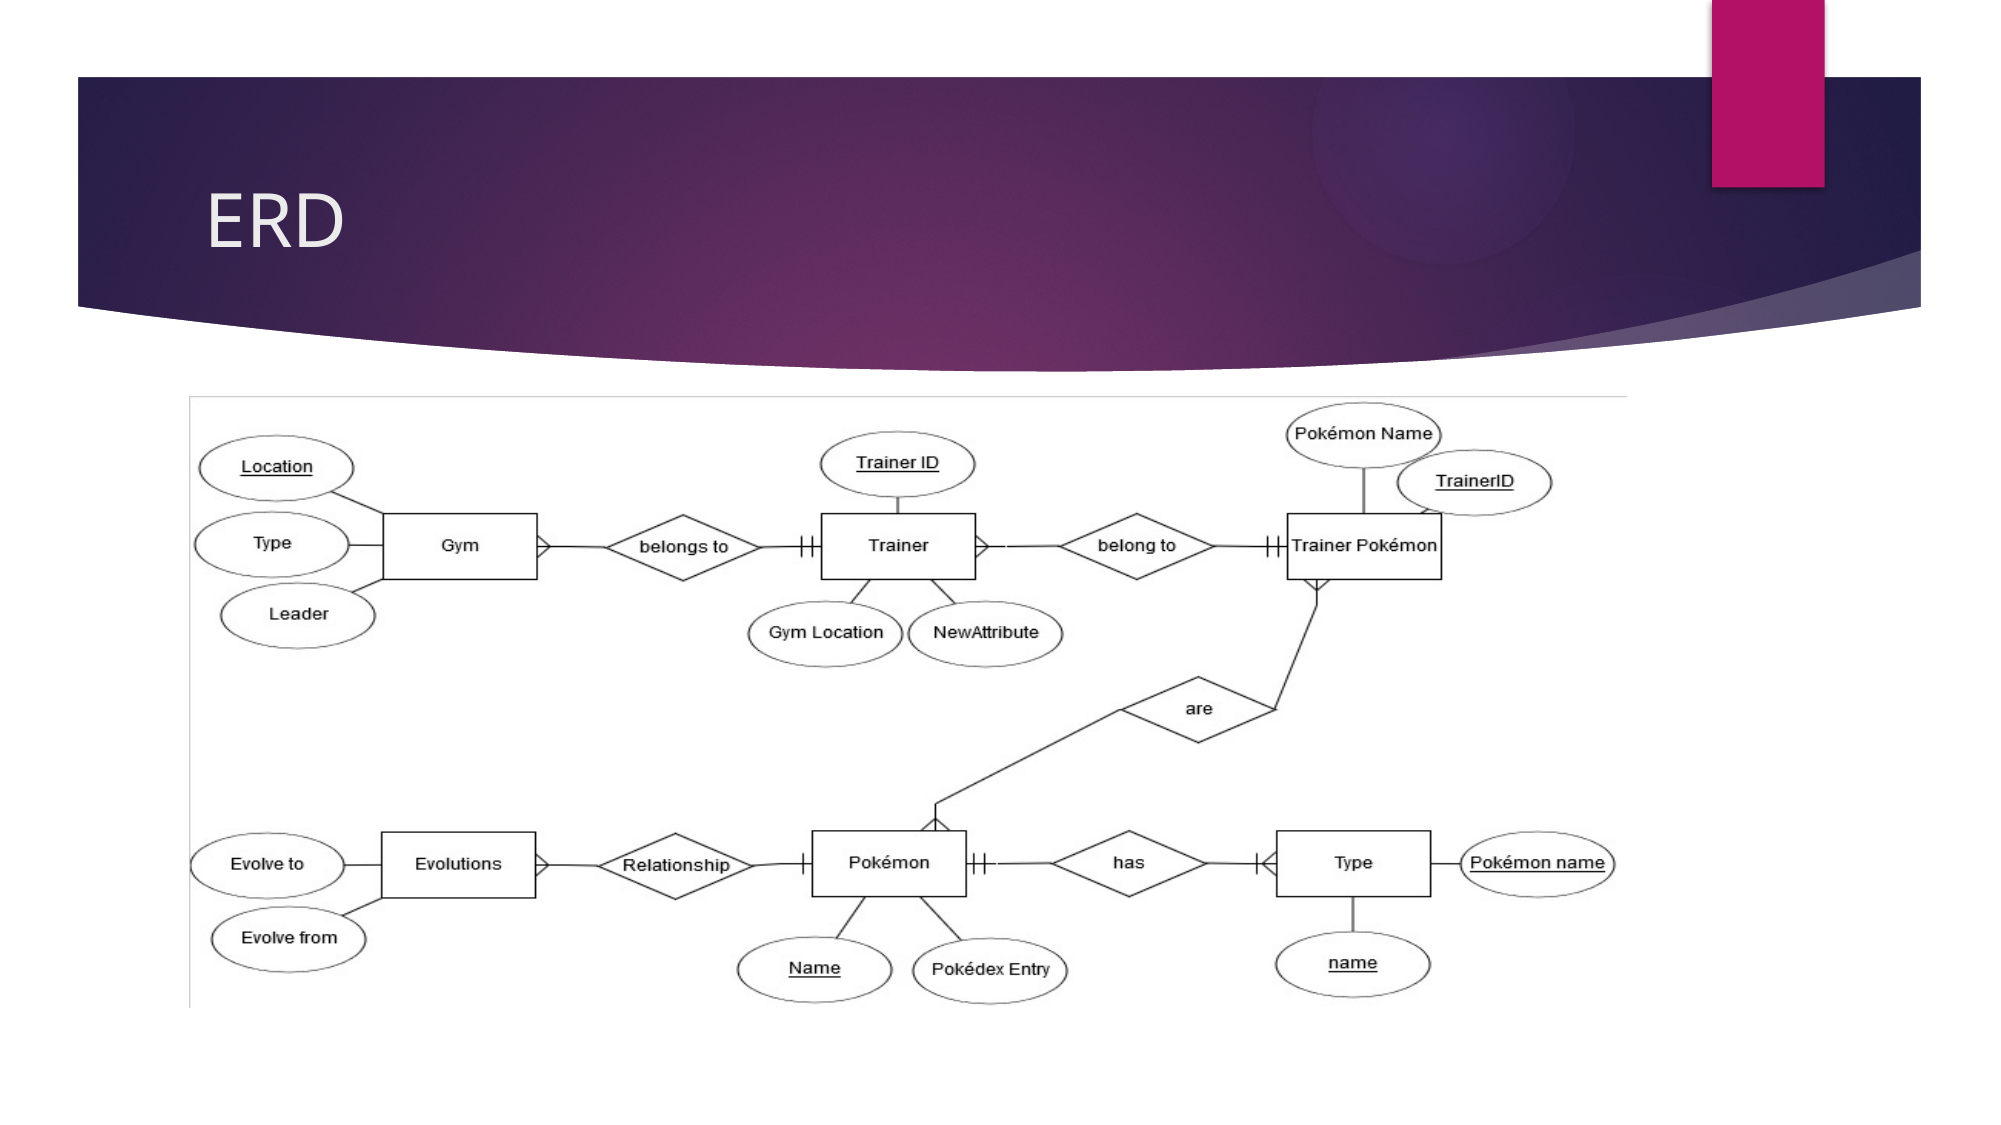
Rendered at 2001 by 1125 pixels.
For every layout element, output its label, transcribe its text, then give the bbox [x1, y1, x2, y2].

title ERD [189, 159, 1627, 276]
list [189, 395, 1627, 1008]
